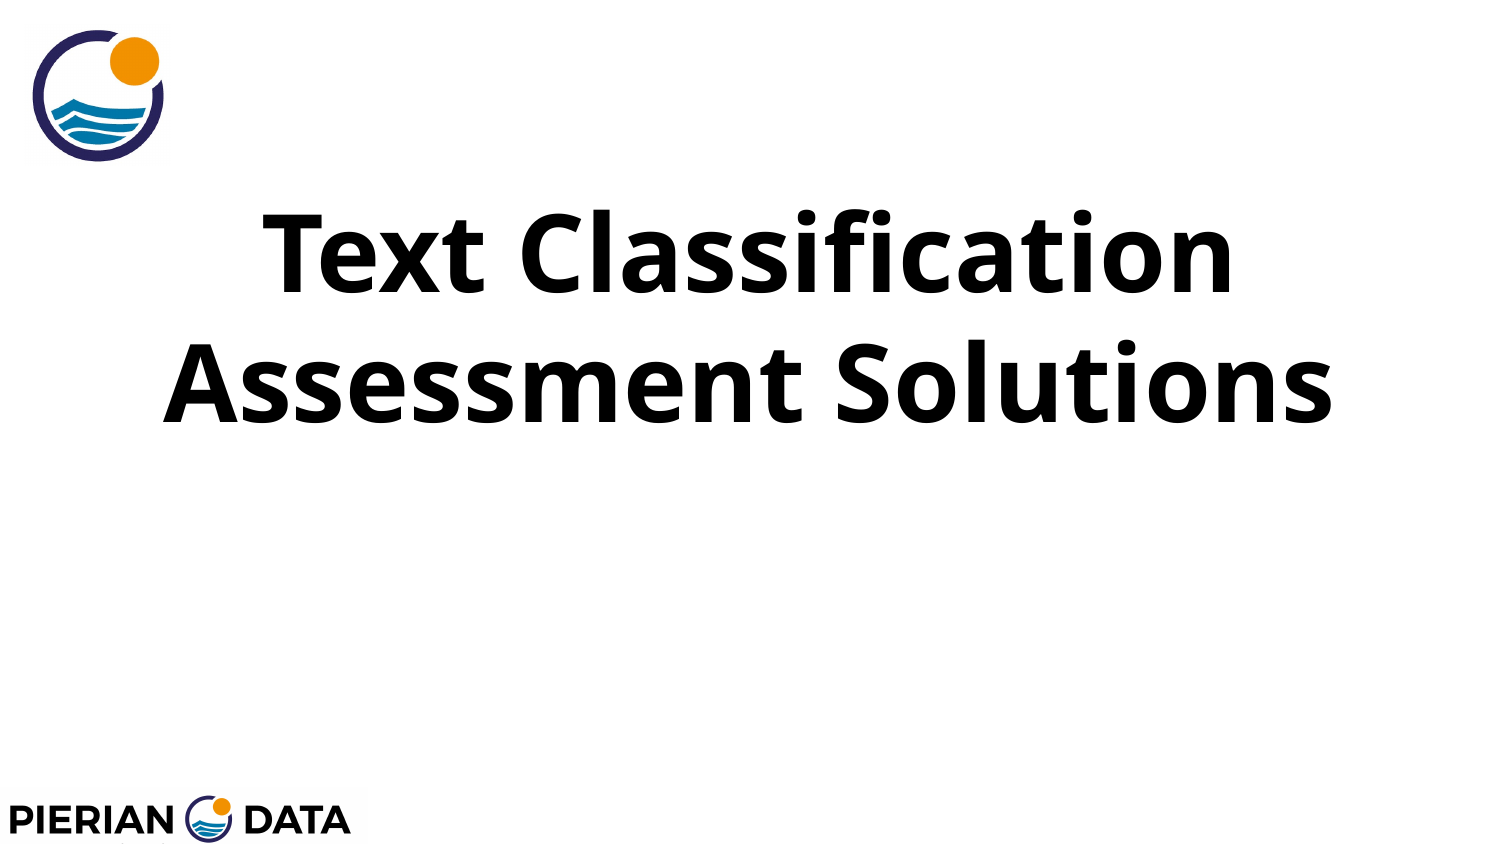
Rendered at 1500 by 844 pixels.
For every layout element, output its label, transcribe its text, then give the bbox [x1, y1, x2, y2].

title Text Classification Assessment Solutions [51, 122, 1449, 459]
picture [24, 24, 172, 167]
picture [0, 787, 368, 844]
